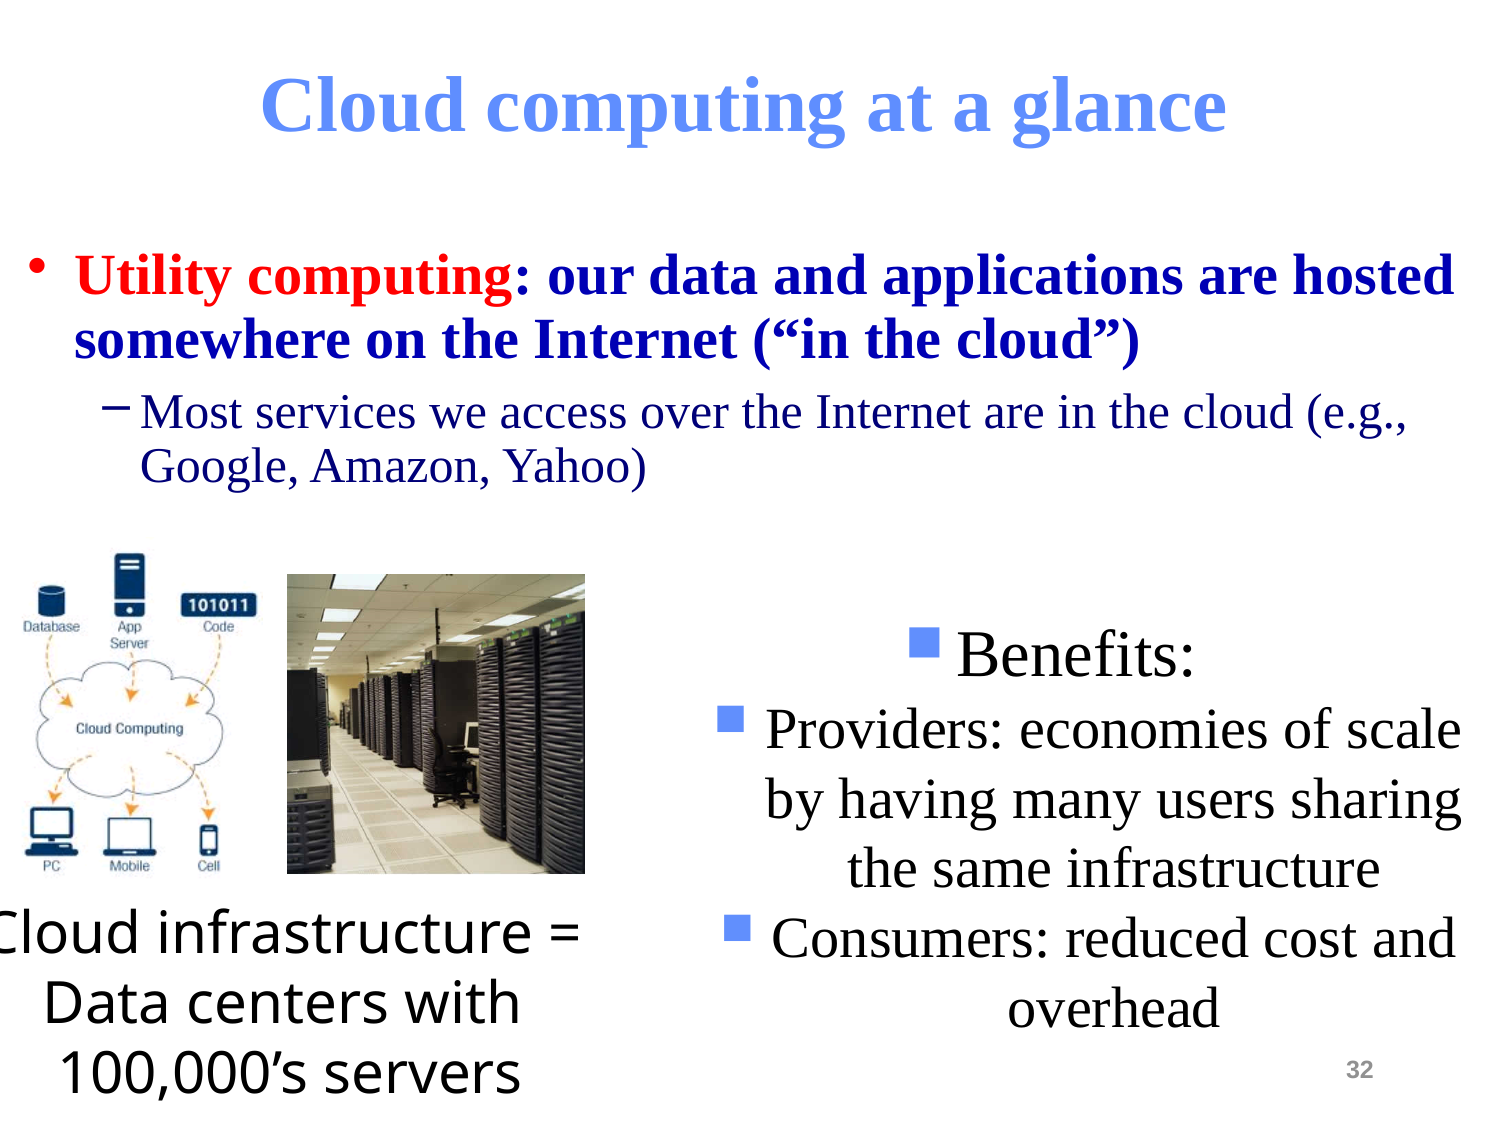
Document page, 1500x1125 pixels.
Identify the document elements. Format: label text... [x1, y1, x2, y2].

picture [287, 574, 586, 876]
title Cloud computing at a glance [37, 50, 1450, 163]
picture [0, 537, 263, 900]
text_box Cloud infrastructure = Data centers with 100,000’s servers [0, 887, 612, 1113]
list Utility computing: our data and applications are hosted somewhere on the Internet (“in the cloud”) Most services we access over the Internet are in the cloud (e.g., Google, Amazon, Yahoo) [12, 237, 1488, 575]
text_box Benefits: Providers: economies of scale by having many users sharing the same infrastructure Consumers: reduced cost and overhead [599, 525, 1488, 1125]
